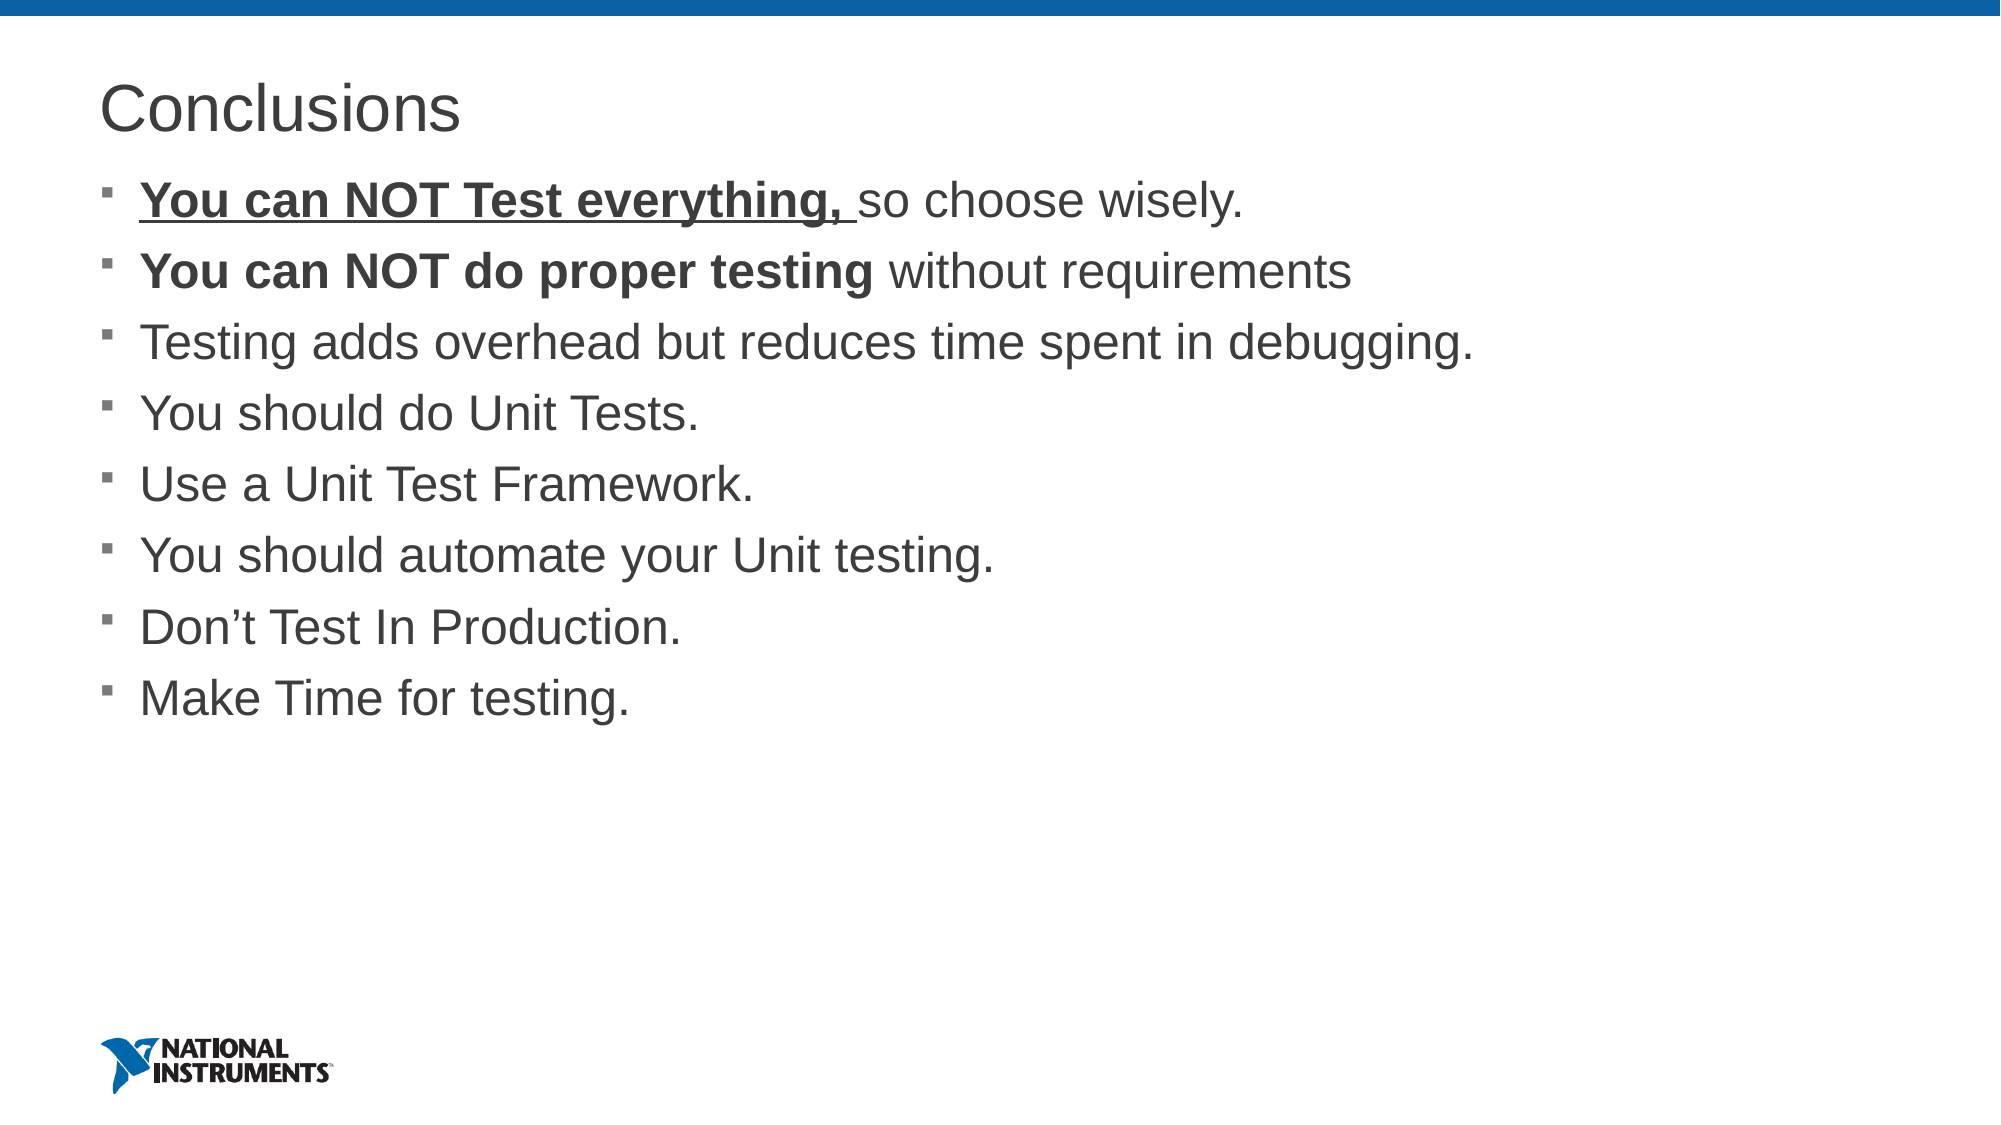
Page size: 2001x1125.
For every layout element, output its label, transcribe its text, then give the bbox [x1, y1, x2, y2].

list You can NOT Test everything, so choose wisely. You can NOT do proper testing without requirements Testing adds overhead but reduces time spent in debugging. You should do Unit Tests. Use a Unit Test Framework. You should automate your Unit testing. Don’t Test In Production. Make Time for testing. [99, 159, 1900, 964]
title Conclusions [99, 60, 1900, 159]
